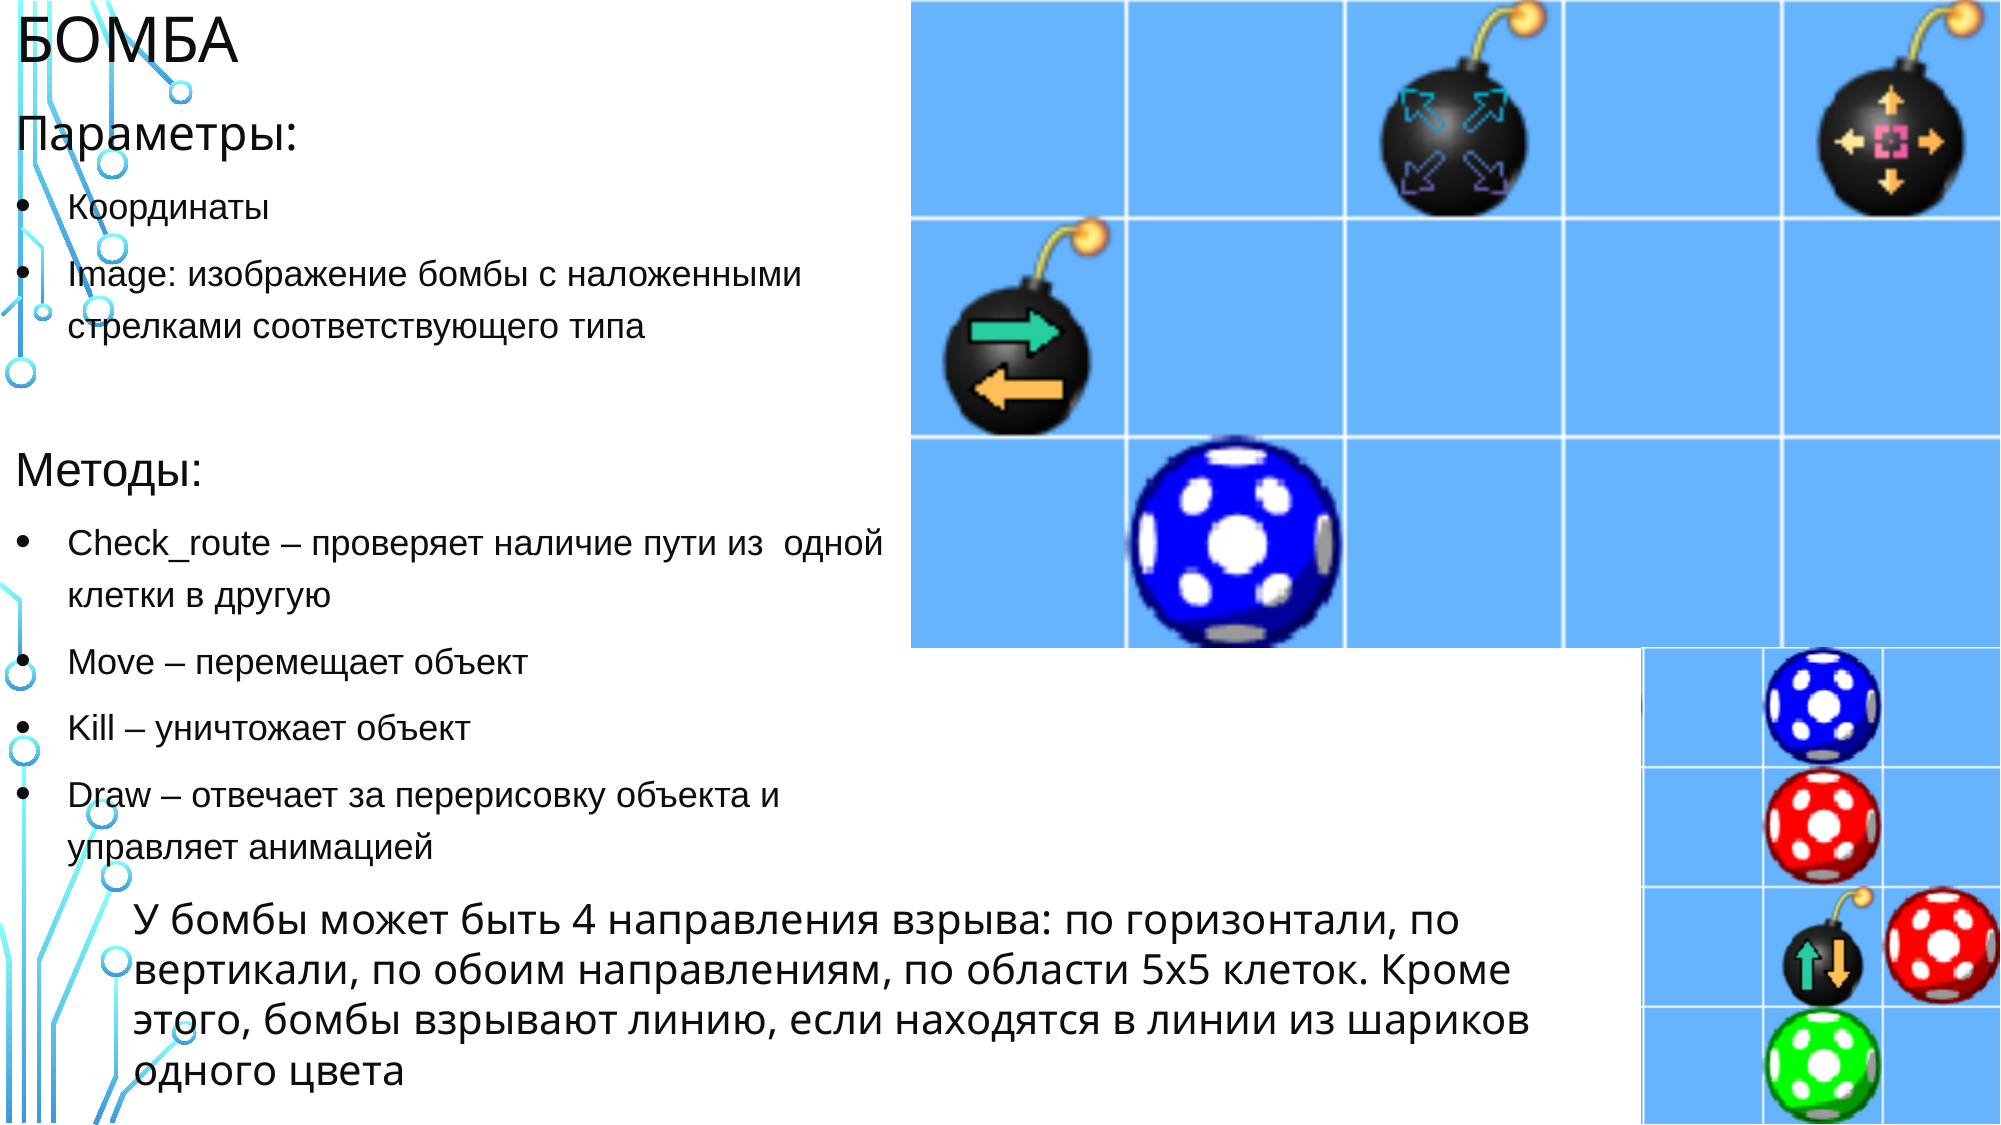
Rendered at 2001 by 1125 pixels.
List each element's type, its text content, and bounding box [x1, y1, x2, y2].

list Параметры: Координаты Image: изображение бомбы с наложенными стрелками соответствующего типа Методы: Check_route – проверяет наличие пути из одной клетки в другую Move – перемещает объект Kill – уничтожает объект Draw – отвечает за перерисовку объекта и управляет анимацией [0, 83, 929, 875]
title бомба [0, 0, 911, 83]
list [911, 0, 2000, 649]
picture [1641, 647, 2000, 1124]
text_box У бомбы может быть 4 направления взрыва: по горизонтали, по вертикали, по обоим направлениям, по области 5х5 клеток. Кроме этого, бомбы взрывают линию, если находятся в линии из шариков одного цвета [118, 885, 1641, 1101]
